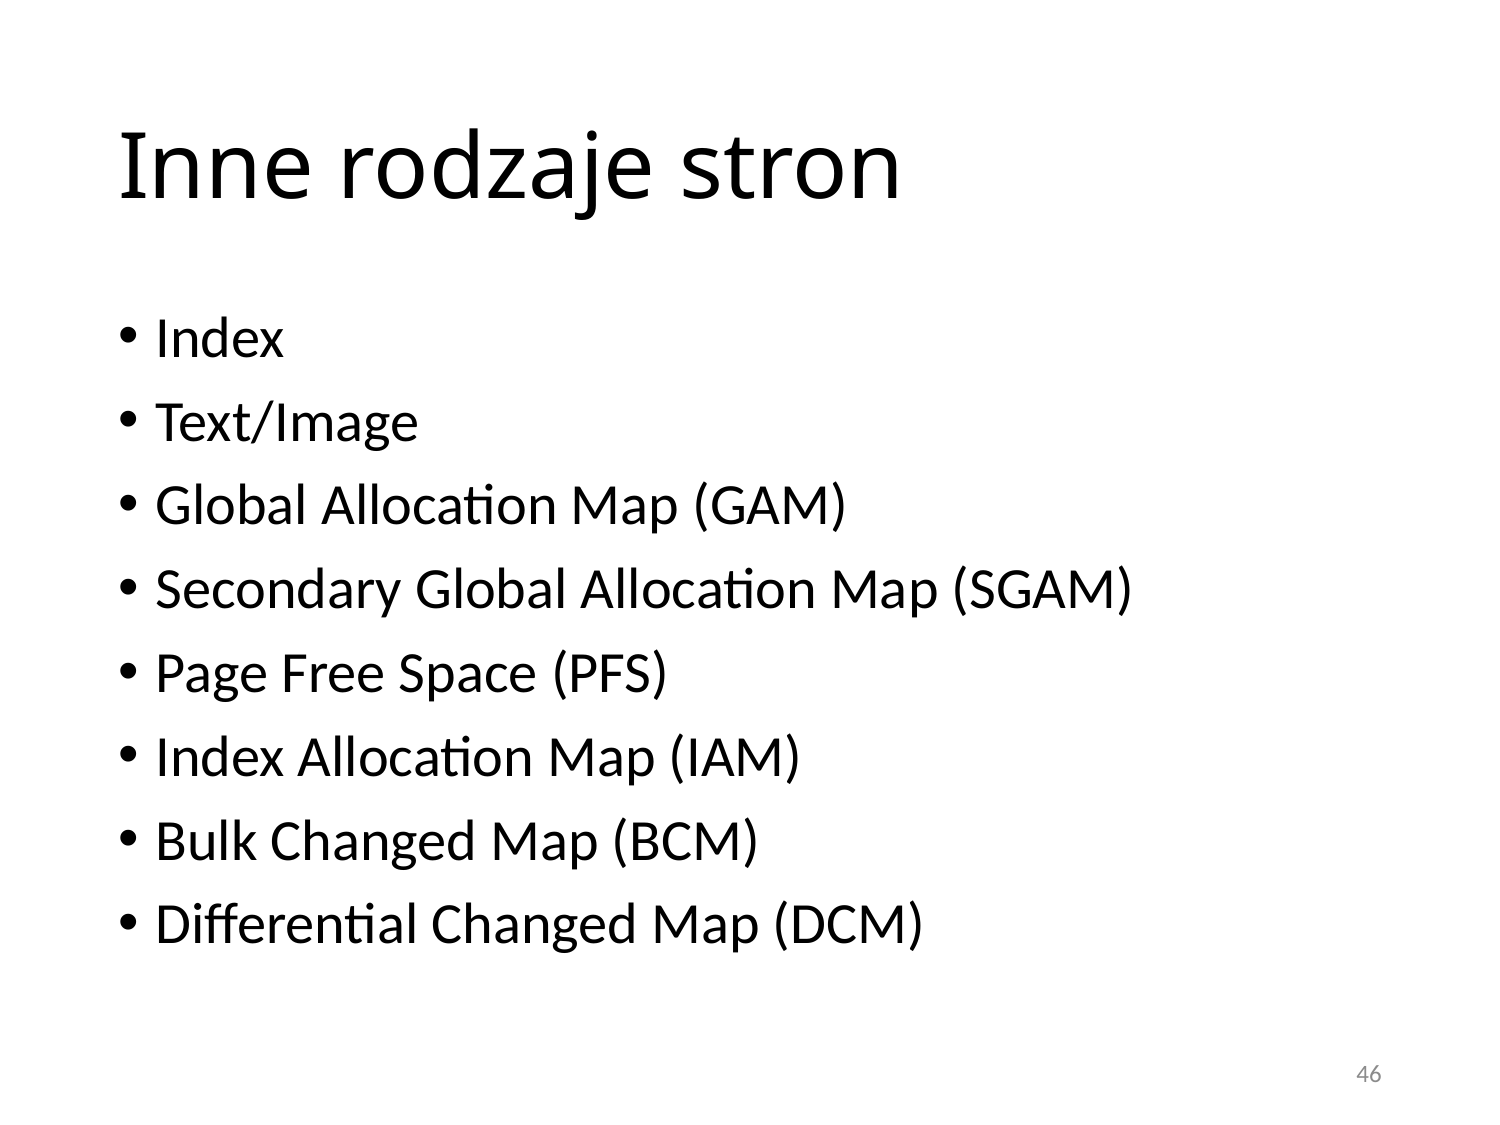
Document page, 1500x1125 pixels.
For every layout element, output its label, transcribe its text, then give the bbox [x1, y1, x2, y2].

slide_number 46 [1059, 1042, 1397, 1103]
title Inne rodzaje stron [103, 59, 1397, 278]
list Index Text/Image Global Allocation Map (GAM) Secondary Global Allocation Map (SGAM) Page Free Space (PFS) Index Allocation Map (IAM) Bulk Changed Map (BCM) Differential Changed Map (DCM) [103, 299, 1397, 1014]
